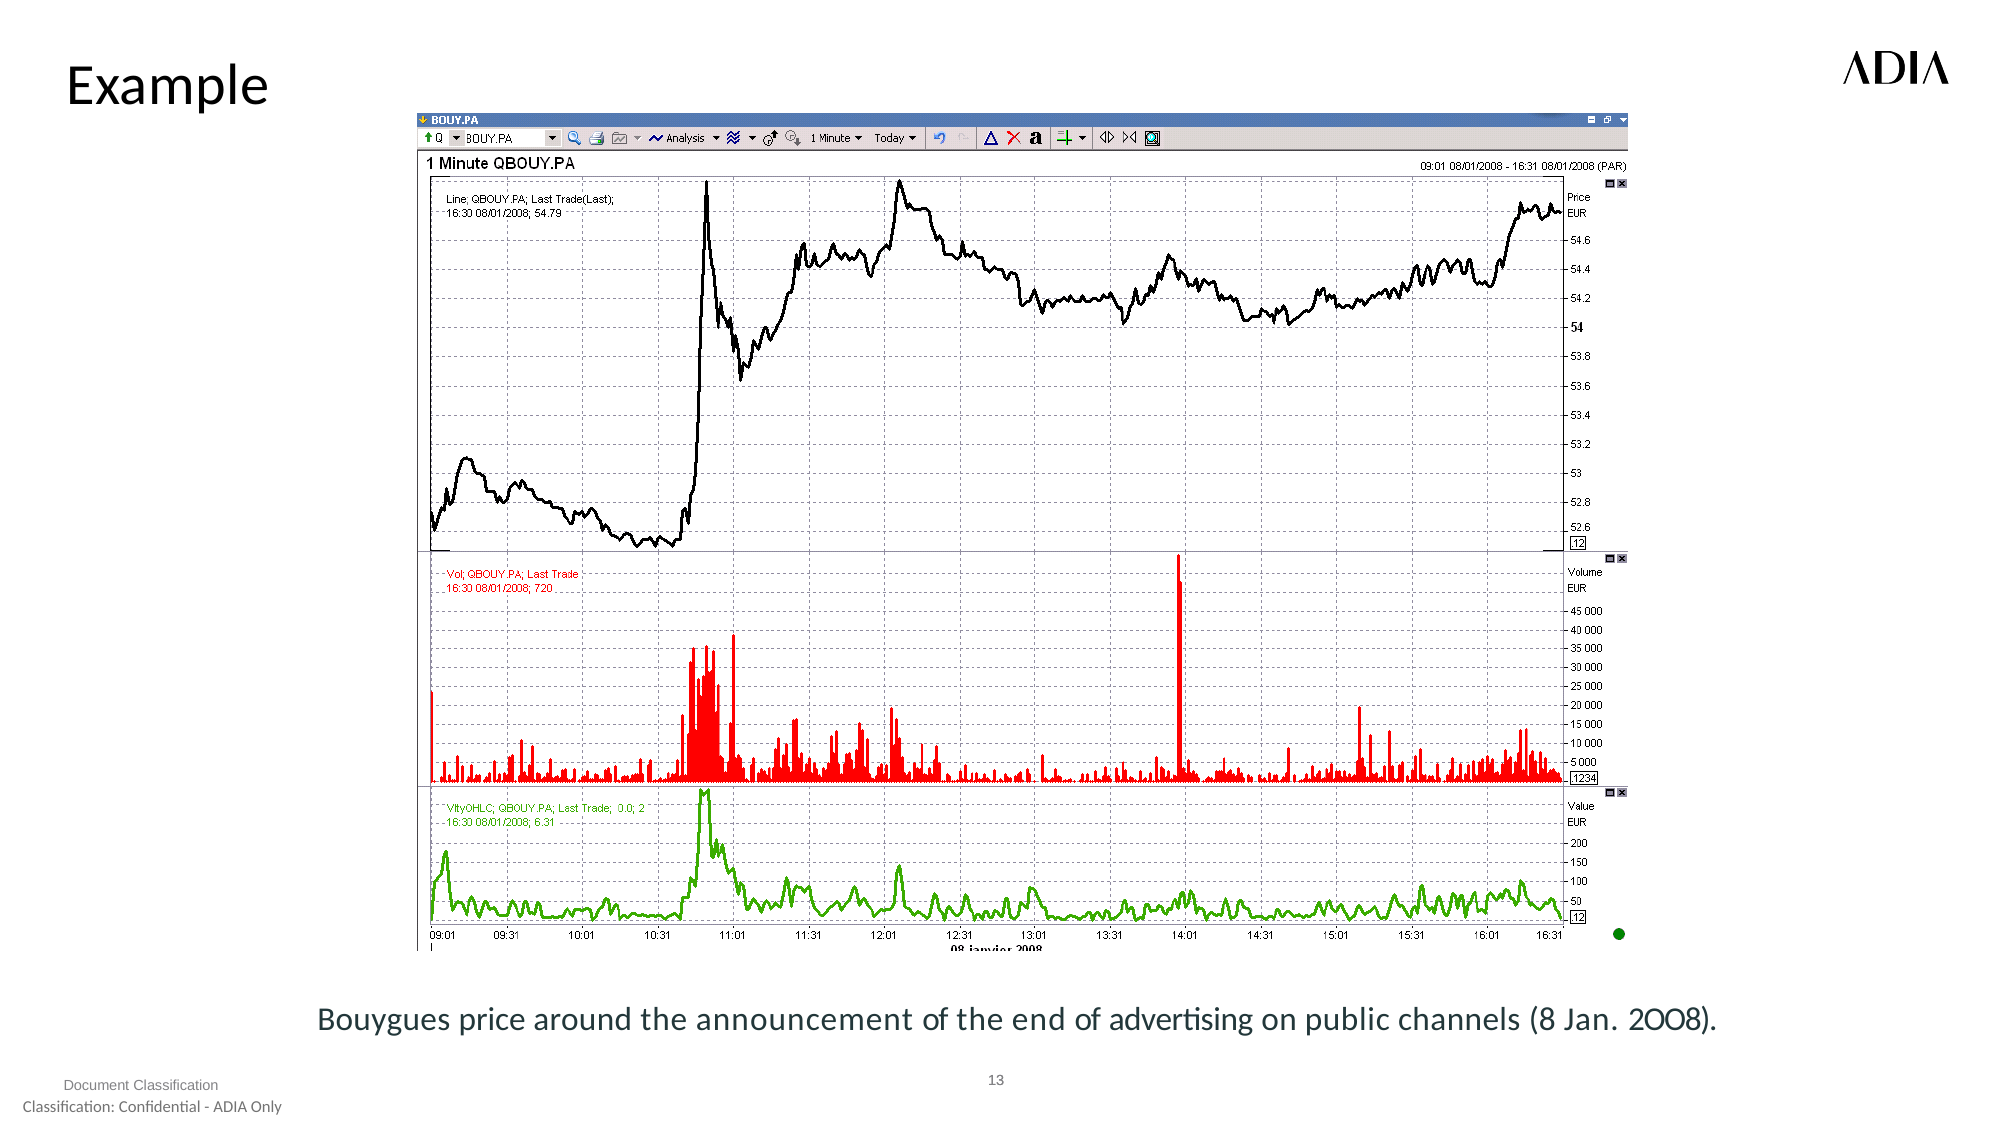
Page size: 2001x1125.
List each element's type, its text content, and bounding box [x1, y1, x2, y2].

picture [1843, 51, 1949, 84]
text_box Bouygues price around the announcement of the end of advertising on public channels (8 Jan. 2OO8). [313, 986, 2000, 1037]
picture [417, 113, 1628, 951]
slide_number 13 [988, 1070, 1053, 1091]
footer Document Classification [63, 1075, 583, 1094]
title Example [66, 39, 1767, 114]
